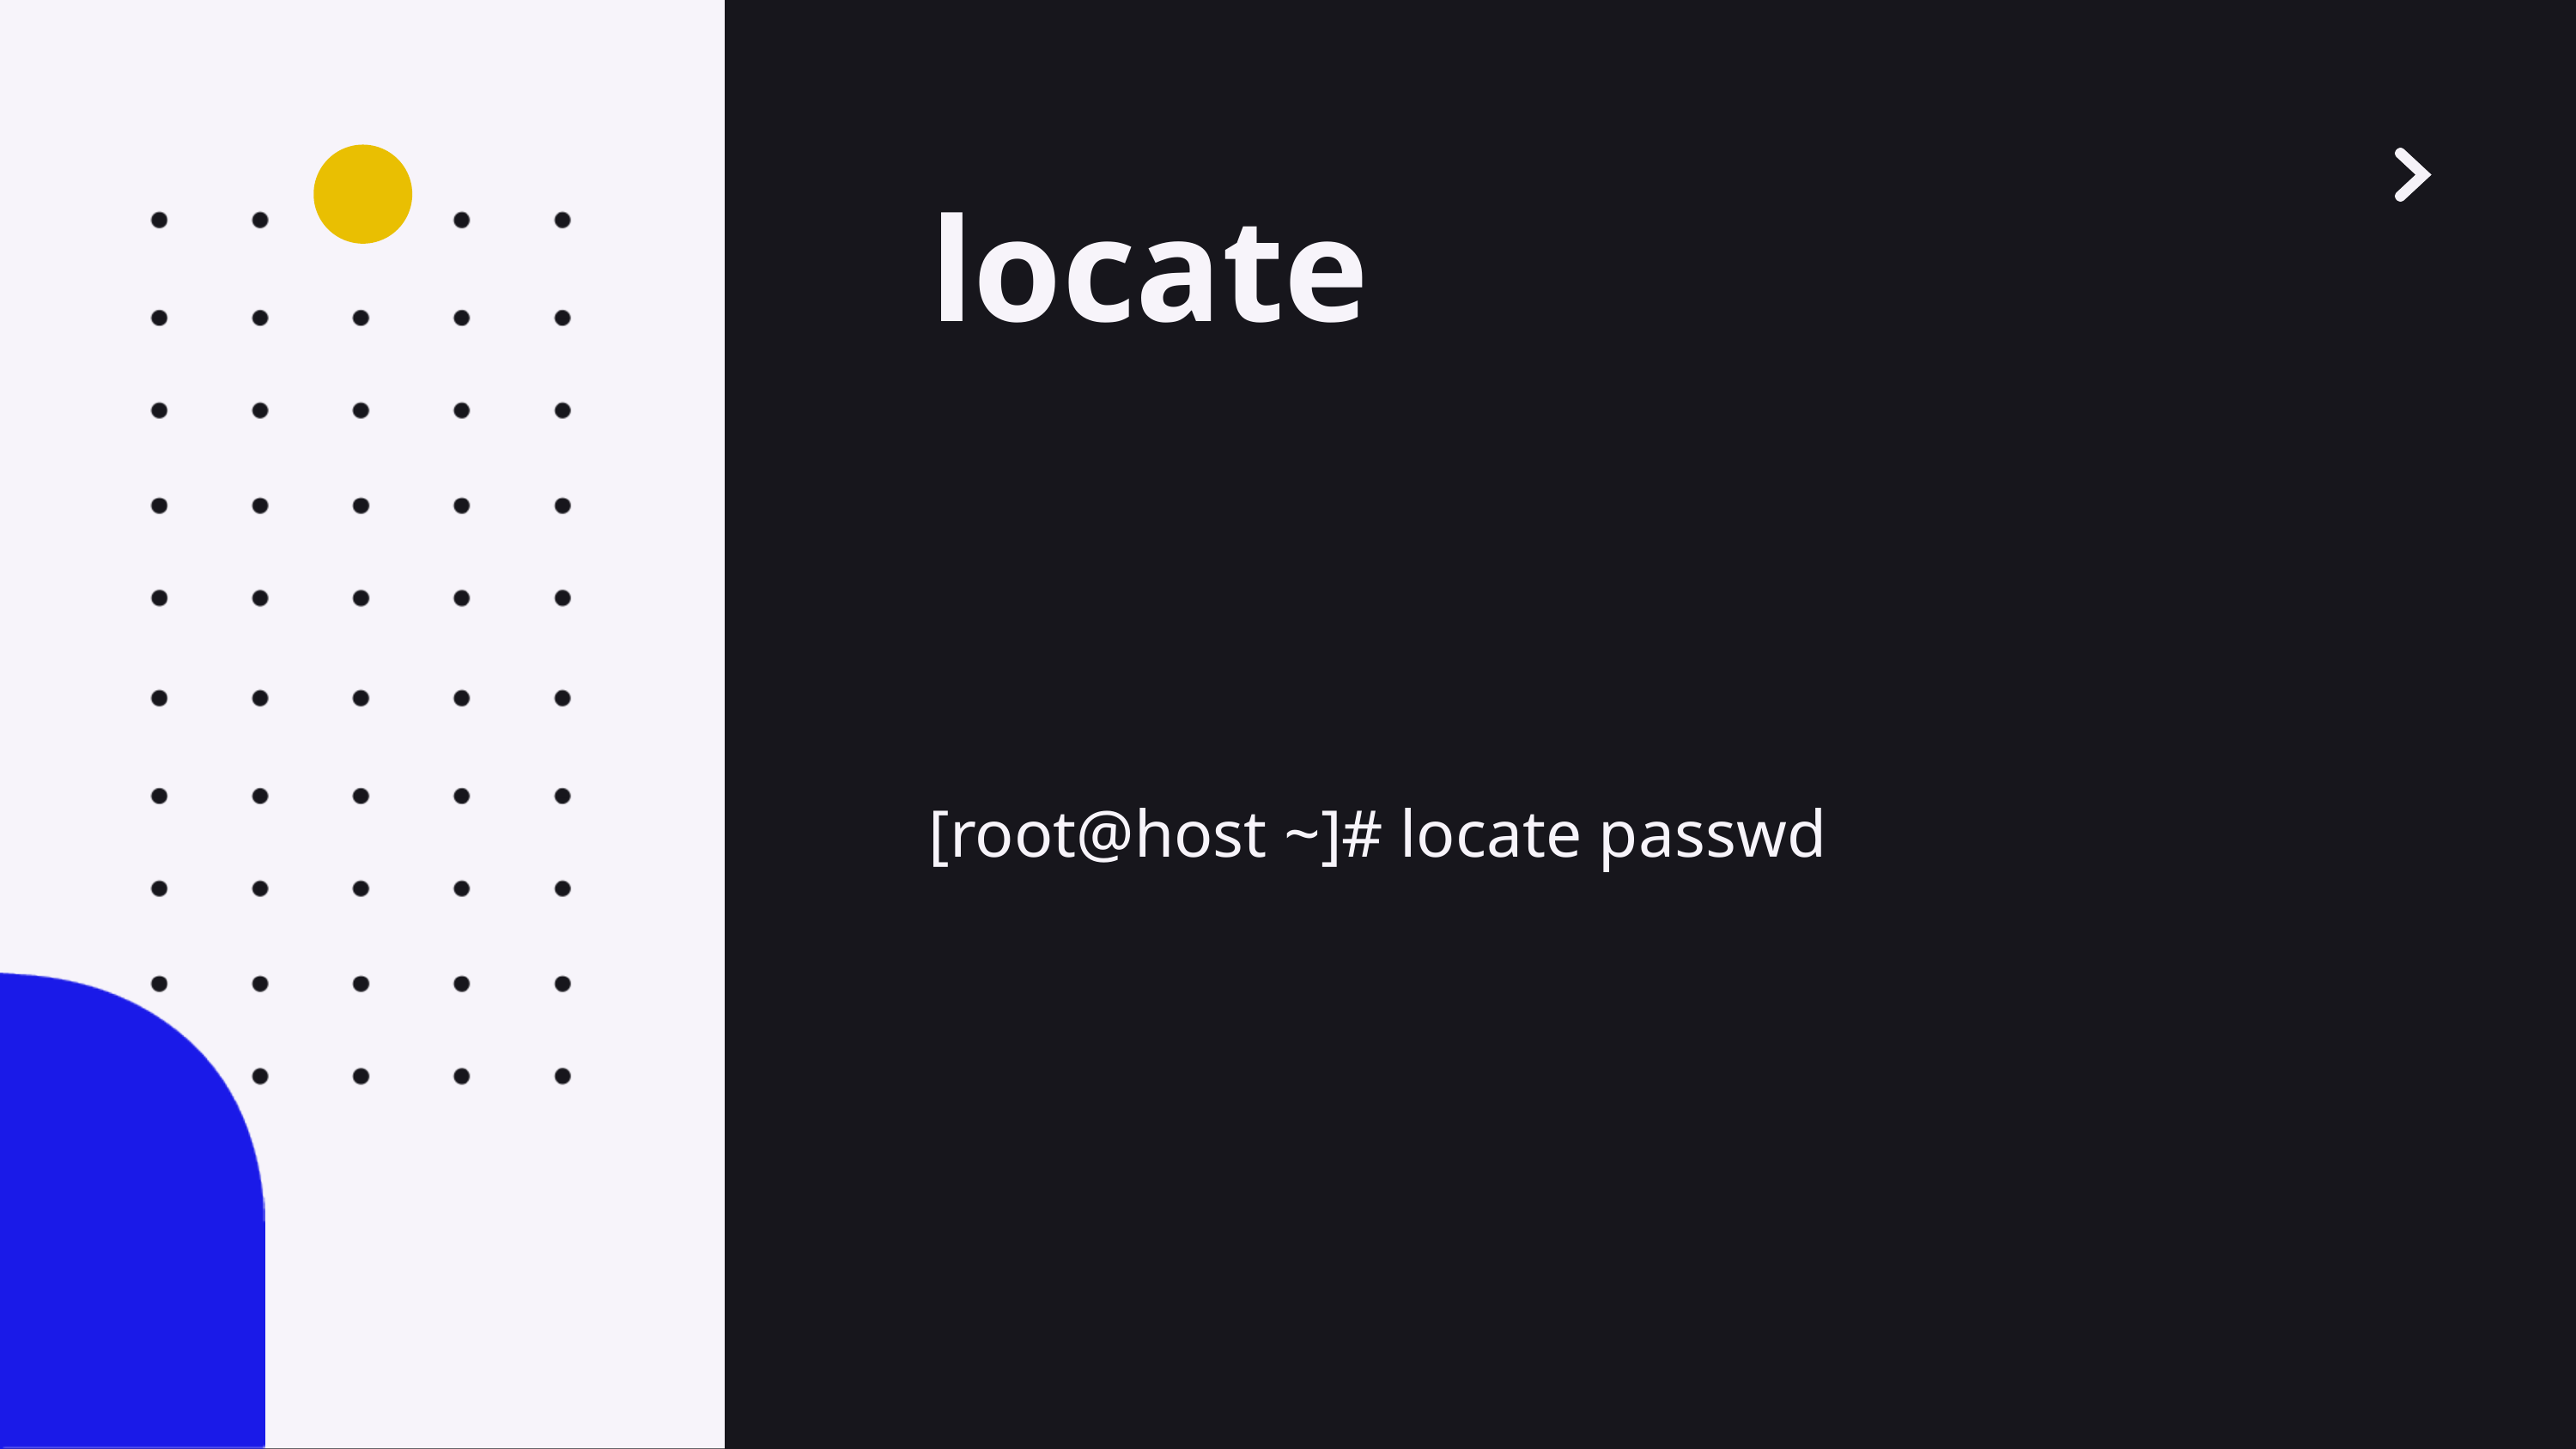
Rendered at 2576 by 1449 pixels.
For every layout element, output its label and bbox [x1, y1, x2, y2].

picture [2394, 148, 2432, 202]
text_box [313, 144, 413, 204]
picture [0, 683, 581, 1449]
text_box [0, 0, 725, 1449]
text_box [928, 143, 2432, 871]
picture [144, 205, 581, 612]
